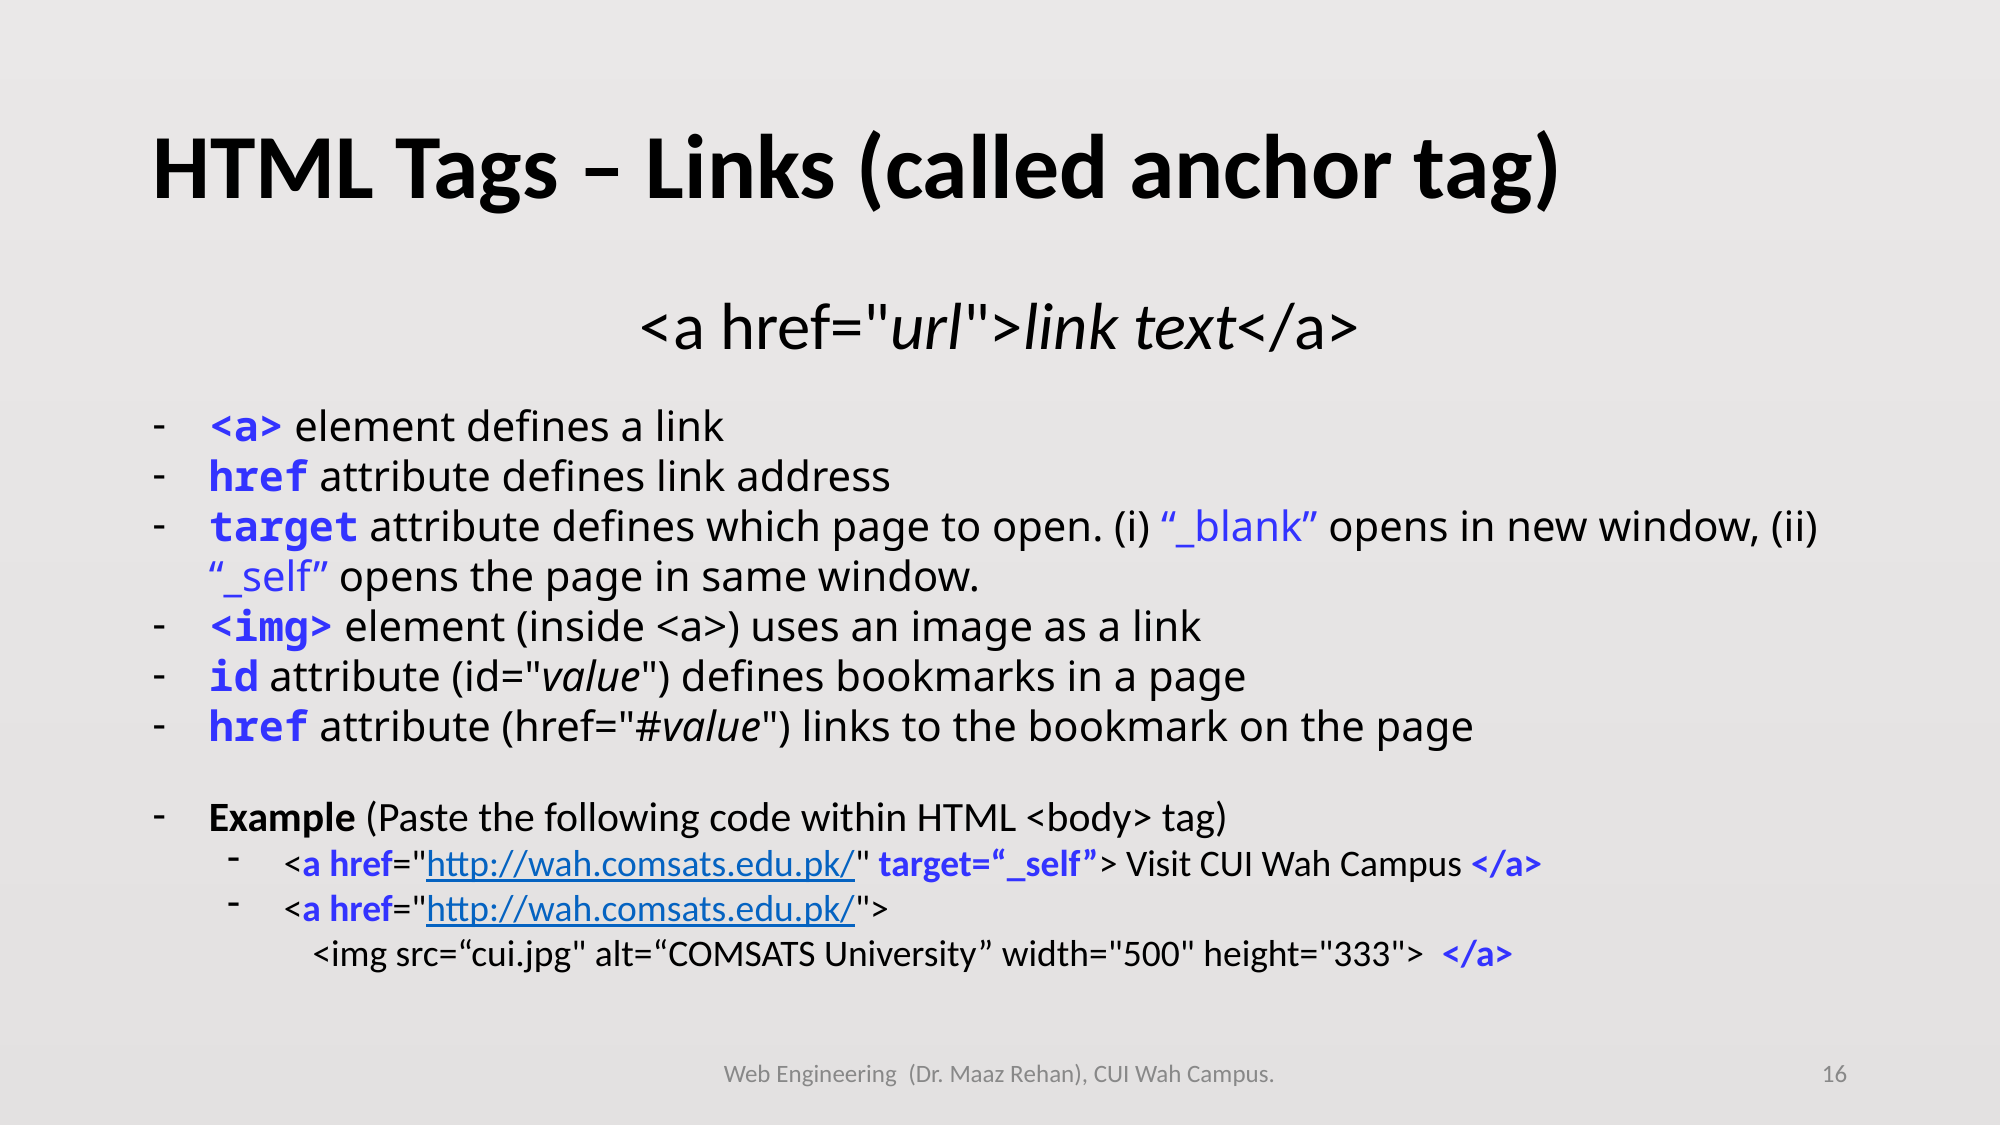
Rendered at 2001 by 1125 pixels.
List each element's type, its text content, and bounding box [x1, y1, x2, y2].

title HTML Tags – Links (called anchor tag) [137, 59, 1863, 278]
list <a href="url">link text</a> <a> element defines a link href attribute defines link address target attribute defines which page to open. (i) “_blank” opens in new window, (ii) “_self” opens the page in same window. <img> element (inside <a>) uses an image as a link id attribute (id="value") defines bookmarks in a page href attribute (href="#value") links to the bookmark on the page Example (Paste the following code within HTML <body> tag) <a href="http://wah.comsats.edu.pk/" target=“_self”> Visit CUI Wah Campus </a> <a href="http://wah.comsats.edu.pk/"> <img src=“cui.jpg" alt=“COMSATS University” width="500" height="333"> </a> [137, 297, 1863, 1024]
footer Web Engineering (Dr. Maaz Rehan), CUI Wah Campus. [662, 1042, 1338, 1103]
slide_number 16 [1412, 1042, 1863, 1103]
